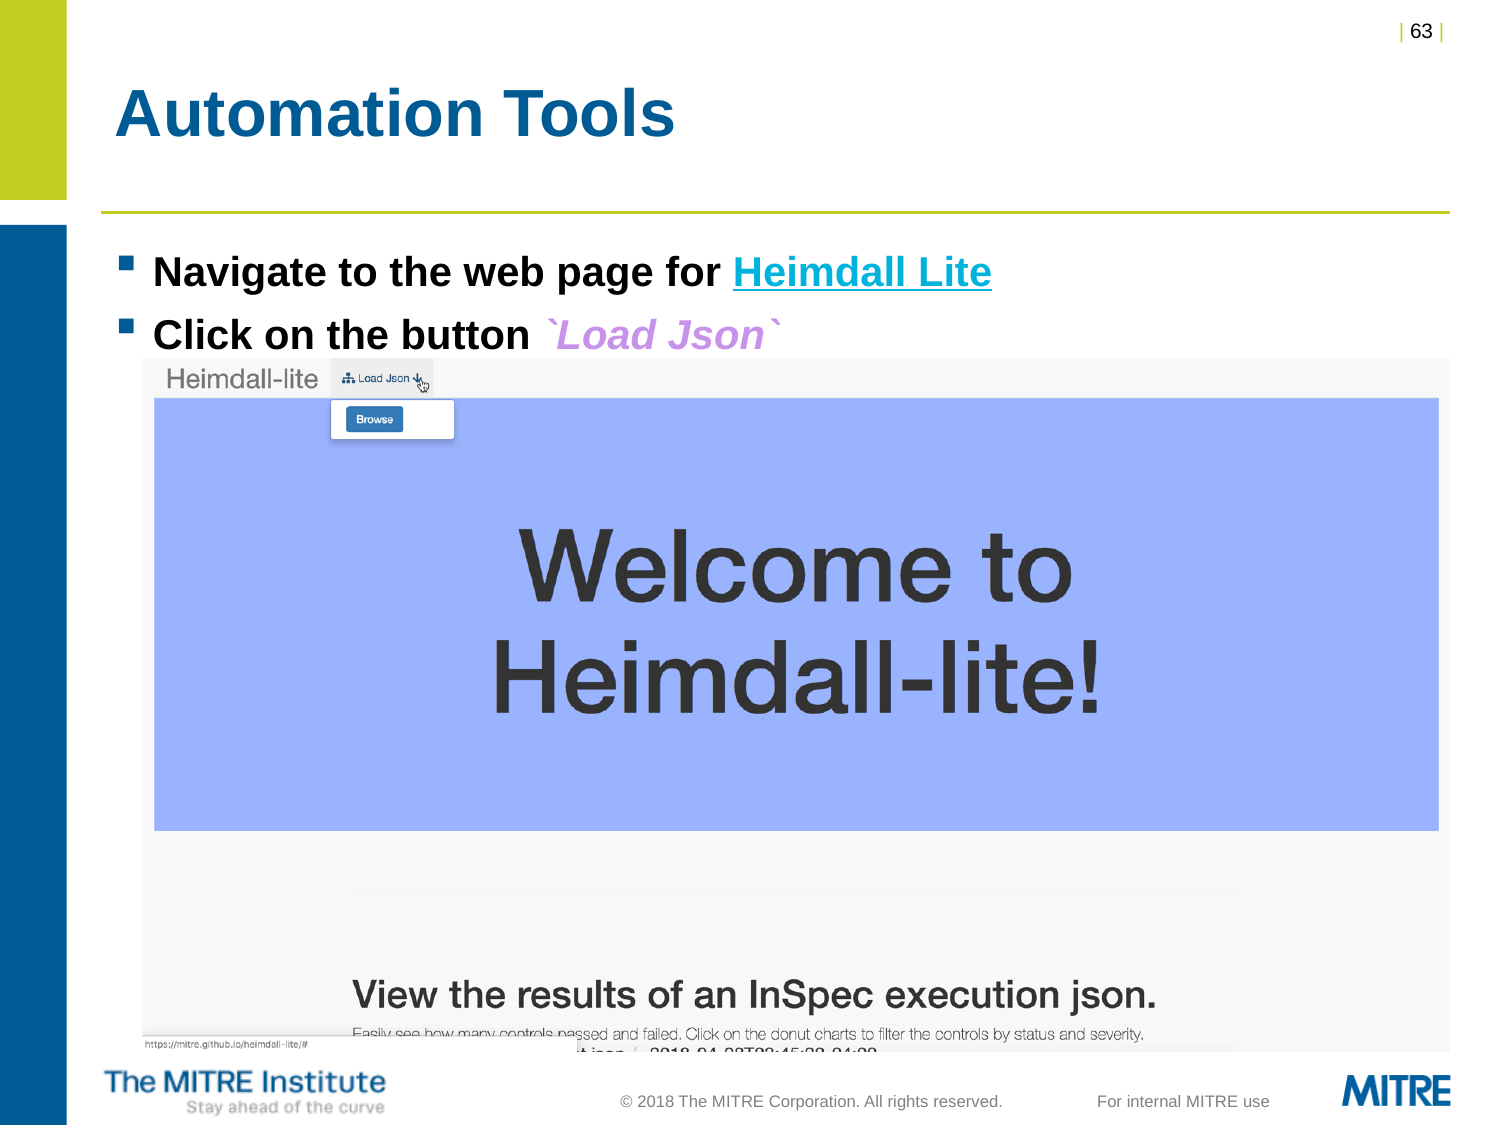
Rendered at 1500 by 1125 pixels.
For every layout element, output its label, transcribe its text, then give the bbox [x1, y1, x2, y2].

picture [1342, 1072, 1453, 1113]
picture [101, 1067, 391, 1119]
picture [142, 358, 1451, 1052]
title Automation Tools [99, 45, 1450, 188]
list Navigate to the web page for Heimdall Lite Click on the button `Load Json` [99, 237, 1450, 1052]
